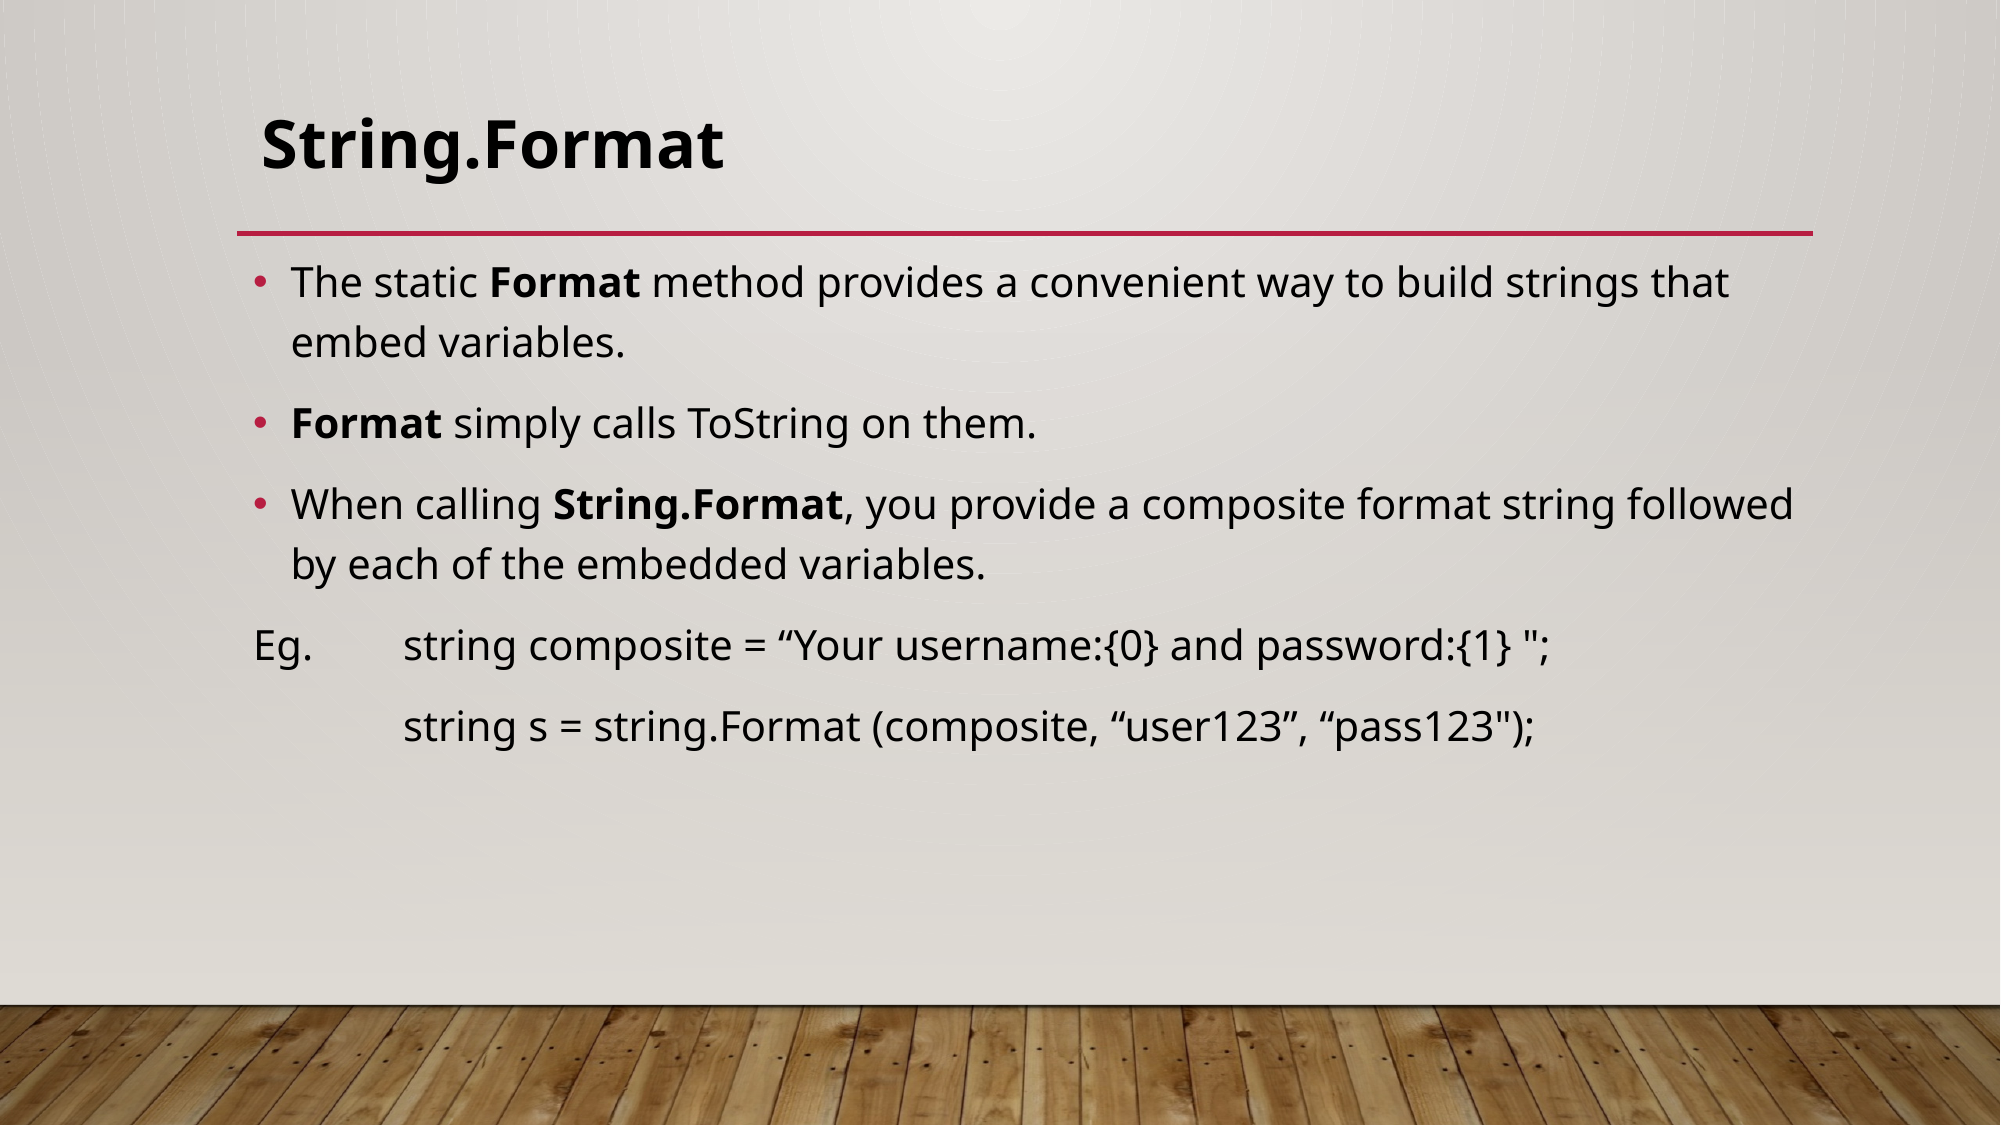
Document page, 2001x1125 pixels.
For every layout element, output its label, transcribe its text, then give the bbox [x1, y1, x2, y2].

list The static Format method provides a convenient way to build strings that embed variables. Format simply calls ToString on them. When calling String.Format, you provide a composite format string followed by each of the embedded variables. Eg. string composite = “Your username:{0} and password:{1} "; string s = string.Format (composite, “user123”, “pass123"); [238, 238, 1814, 986]
title String.Format [246, 103, 1823, 229]
picture [0, 1005, 2000, 1125]
